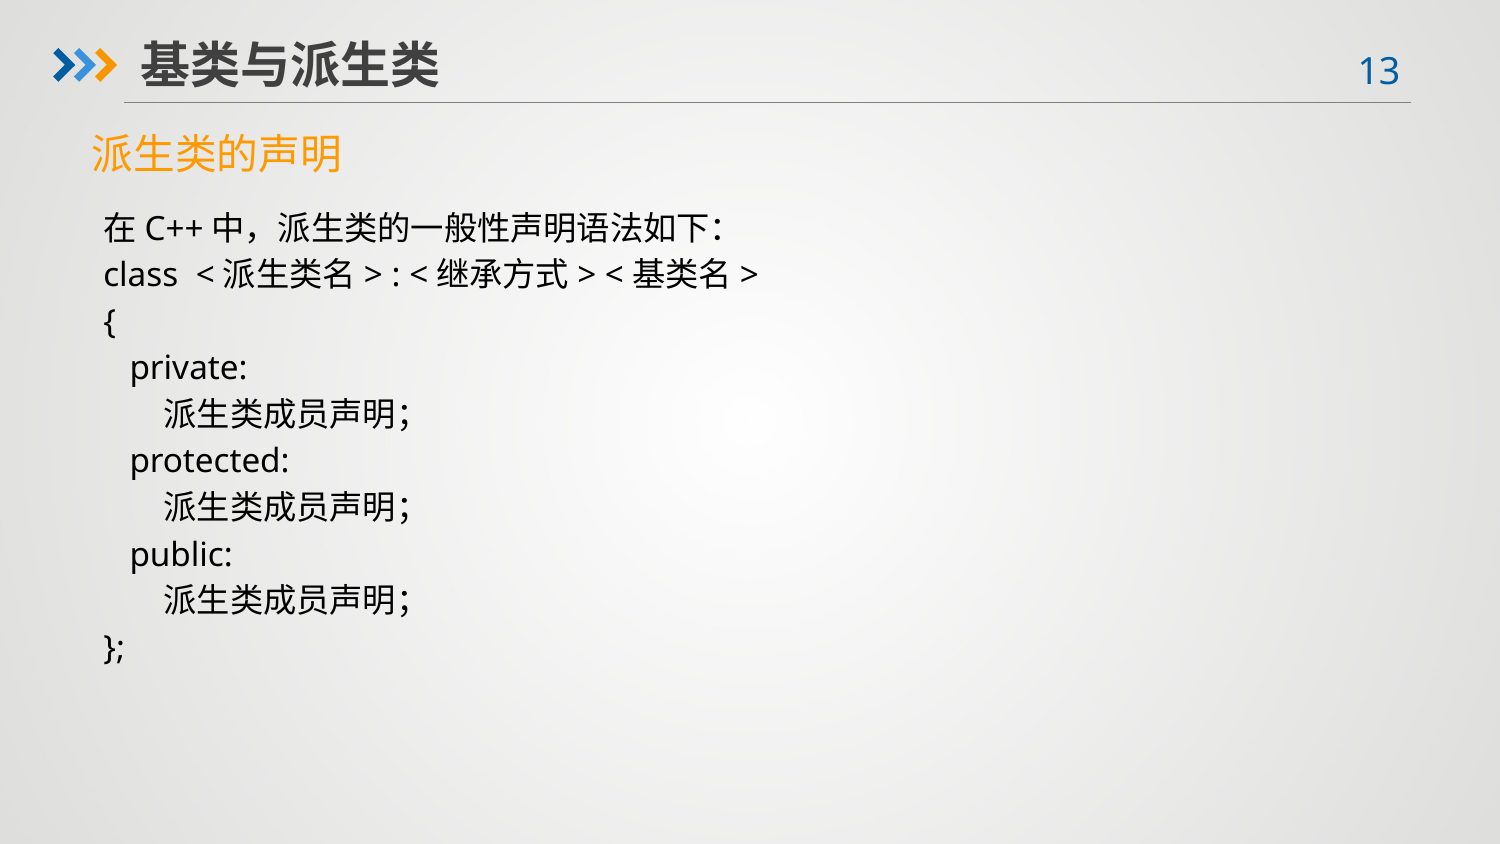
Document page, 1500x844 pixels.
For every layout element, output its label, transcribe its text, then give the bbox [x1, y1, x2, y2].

text_box 在C++中，派生类的一般性声明语法如下： class <派生类名> : <继承方式> <基类名> { private: 派生类成员声明； protected: 派生类成员声明； public: 派生类成员声明； }; [88, 199, 1337, 674]
text_box 派生类的声明 [76, 108, 384, 186]
picture [0, 0, 1500, 844]
text_box 基类与派生类 [140, 32, 845, 95]
